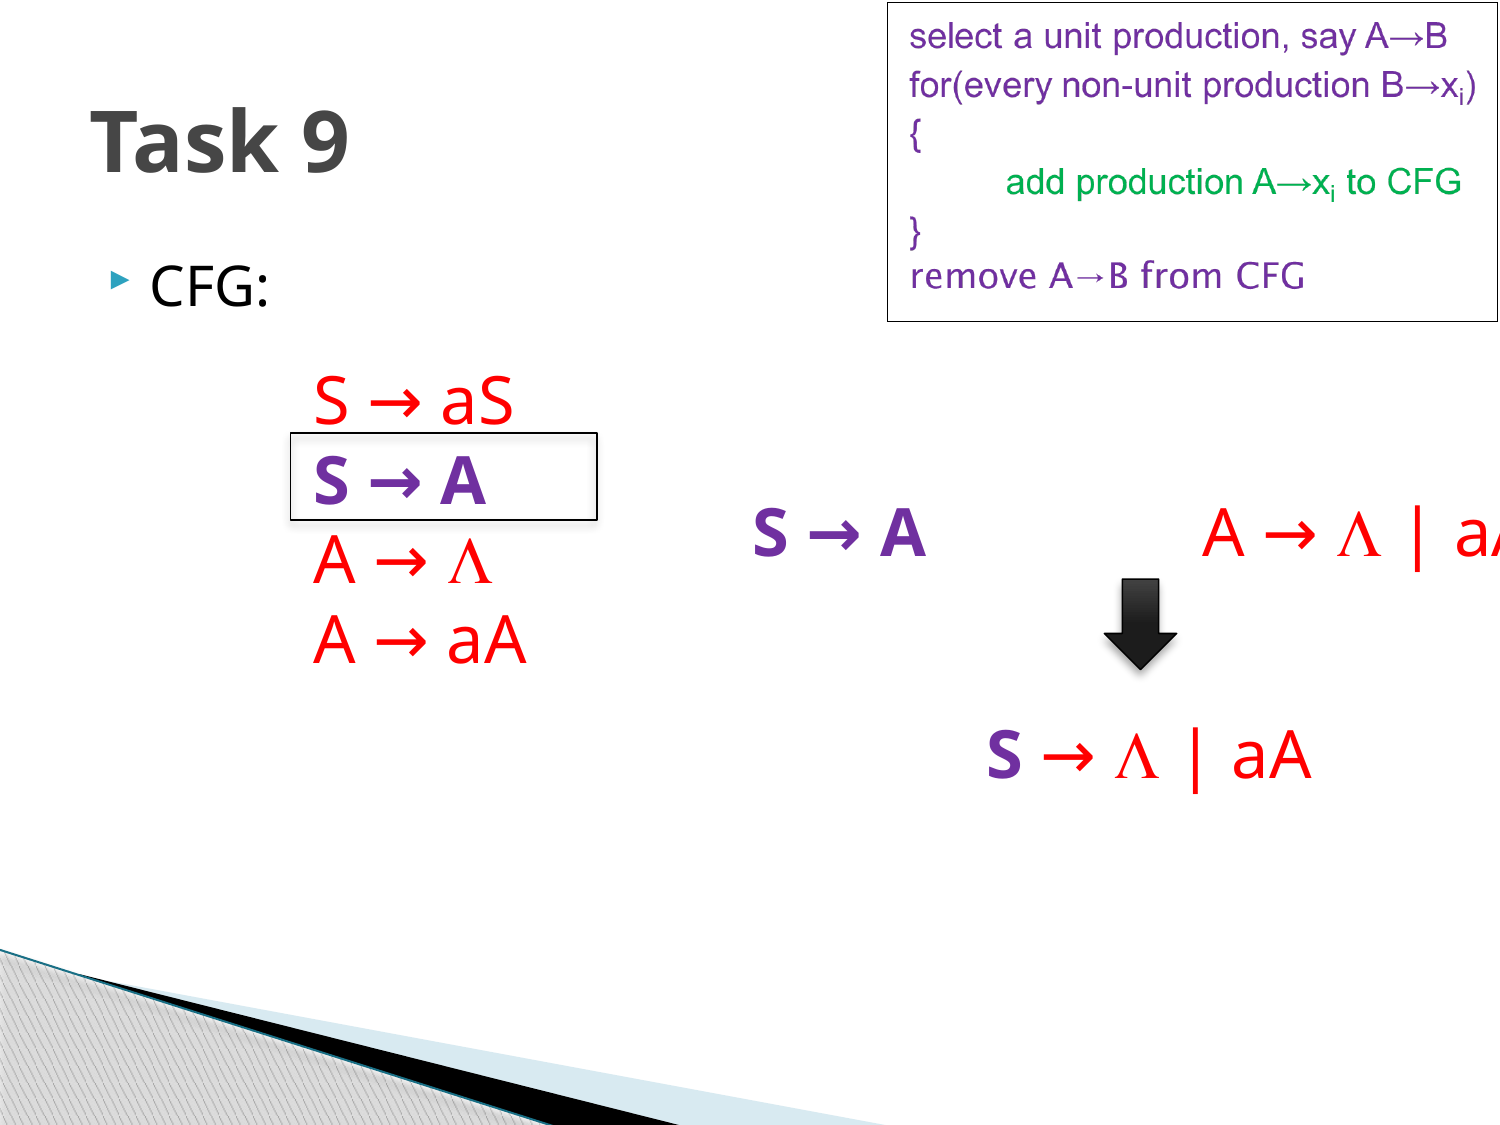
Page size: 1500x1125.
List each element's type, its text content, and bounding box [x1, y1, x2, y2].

text_box [1103, 578, 1178, 671]
picture [887, 1, 1498, 322]
text_box S → aS S → A A →  A → aA [298, 375, 543, 432]
list CFG: [75, 243, 650, 375]
text_box S → A A →  | aA [737, 482, 1500, 578]
text_box S → aS S → A A →  A → aA [298, 532, 543, 685]
title Task 9 [75, 45, 881, 233]
text_box S →  | aA [971, 703, 1328, 799]
text_box [290, 432, 598, 521]
